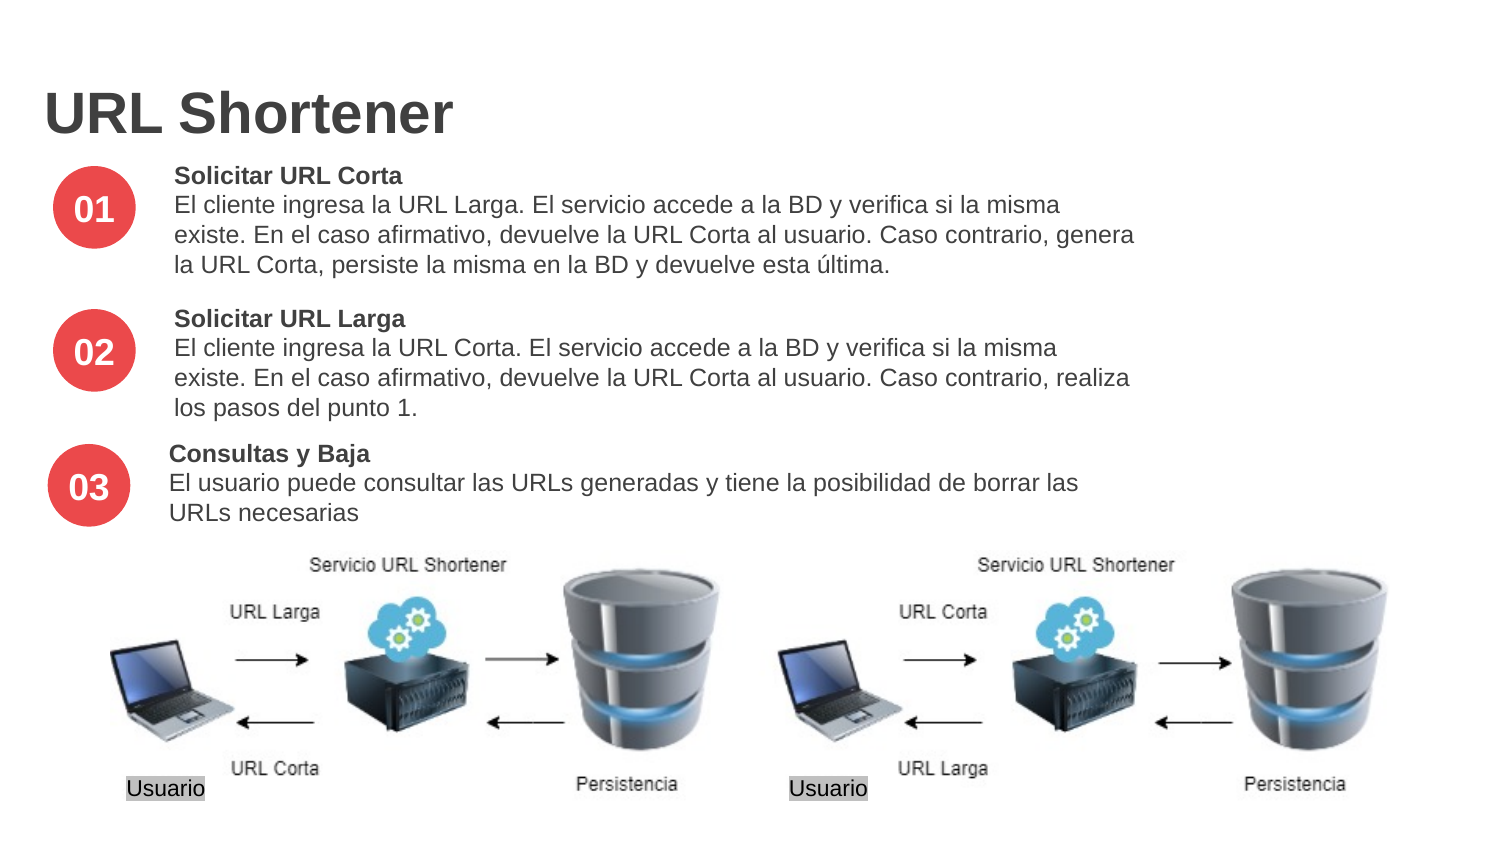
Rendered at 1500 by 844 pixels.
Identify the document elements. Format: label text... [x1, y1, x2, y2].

text_box [63, 306, 126, 320]
text_box [57, 441, 121, 455]
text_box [159, 151, 1152, 288]
text_box URL Shortener [29, 32, 939, 181]
text_box 03 [47, 455, 131, 516]
picture [110, 550, 1390, 803]
text_box [63, 238, 126, 251]
text_box 02 [53, 320, 136, 381]
text_box [63, 381, 126, 394]
text_box 01 [53, 181, 136, 238]
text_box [153, 429, 1147, 535]
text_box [159, 294, 1152, 431]
text_box [58, 516, 120, 529]
